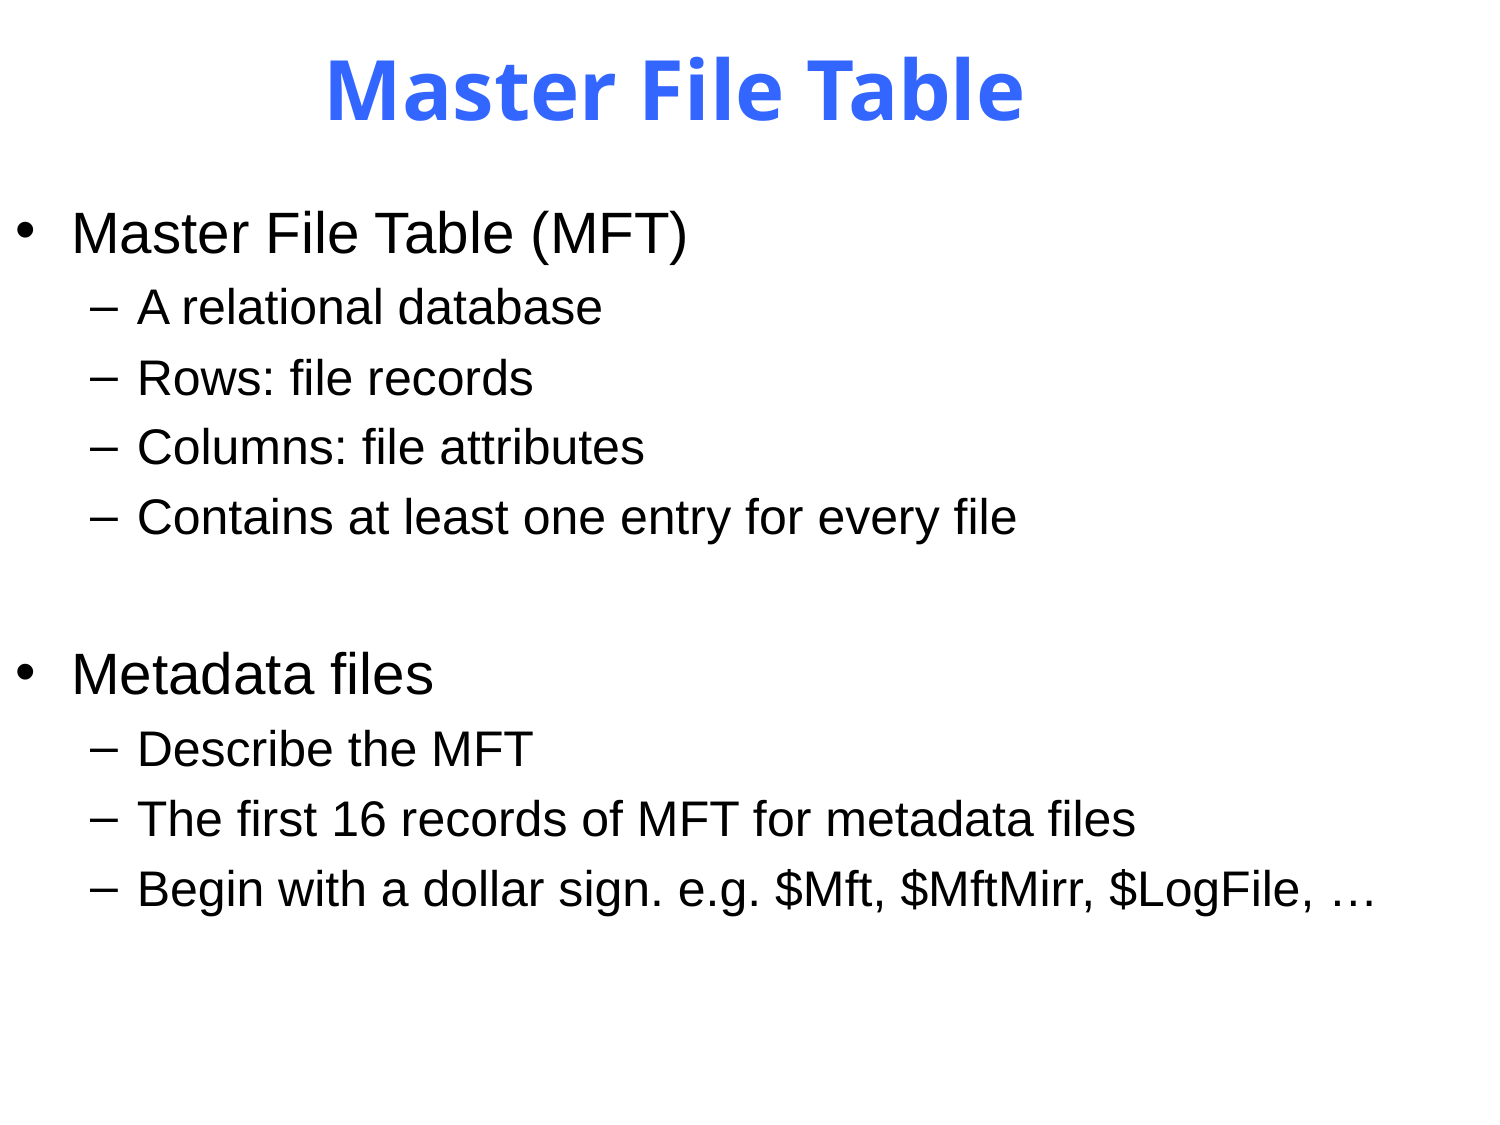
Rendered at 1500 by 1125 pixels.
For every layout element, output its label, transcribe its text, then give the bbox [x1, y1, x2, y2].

list Master File Table (MFT) A relational database Rows: file records Columns: file attributes Contains at least one entry for every file Metadata files Describe the MFT The first 16 records of MFT for metadata files Begin with a dollar sign. e.g. $Mft, $MftMirr, $LogFile, … [0, 187, 1430, 1088]
title Master File Table [0, 21, 1350, 153]
